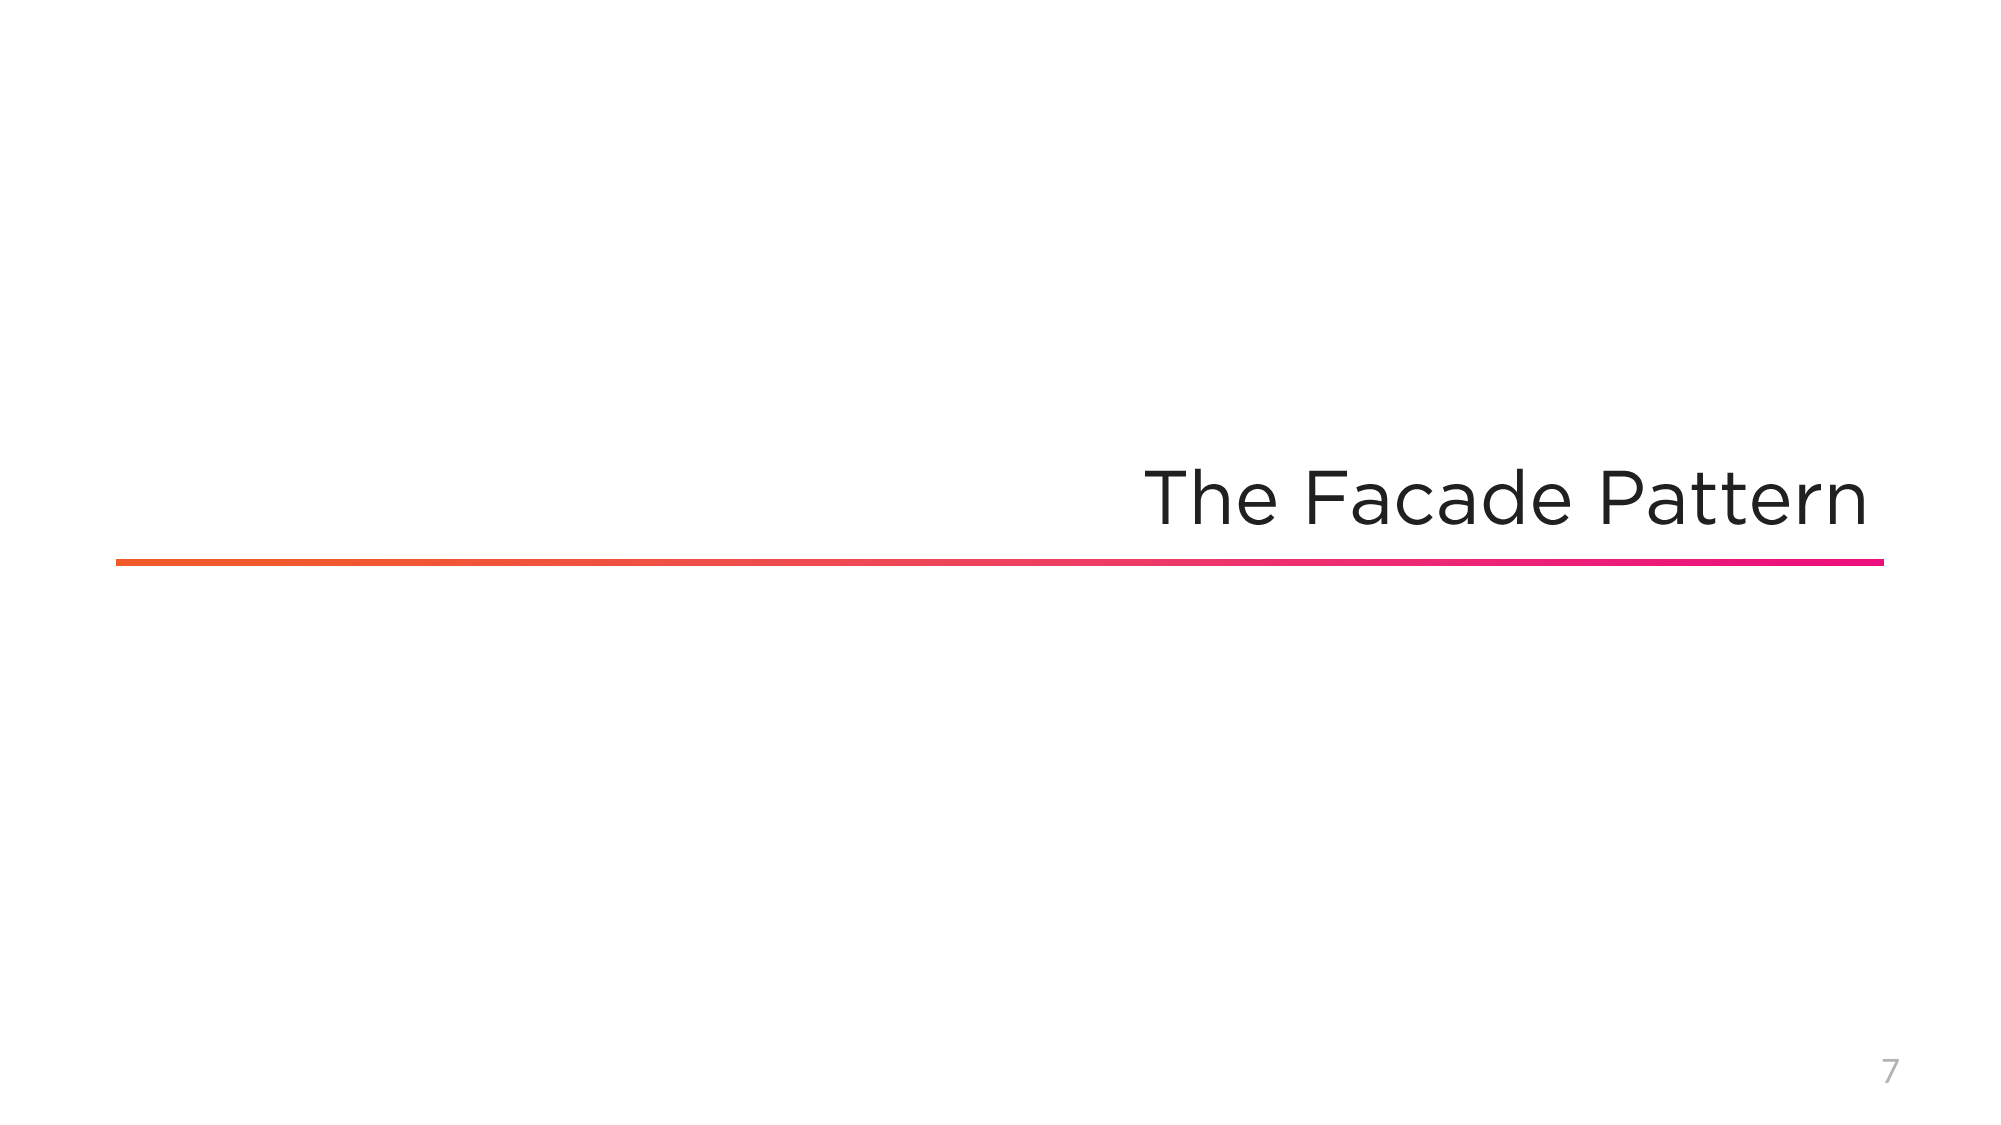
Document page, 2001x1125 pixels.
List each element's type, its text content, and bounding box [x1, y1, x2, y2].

slide_number 7 [1440, 1046, 1900, 1103]
picture [116, 559, 1884, 566]
picture [1141, 450, 1910, 542]
